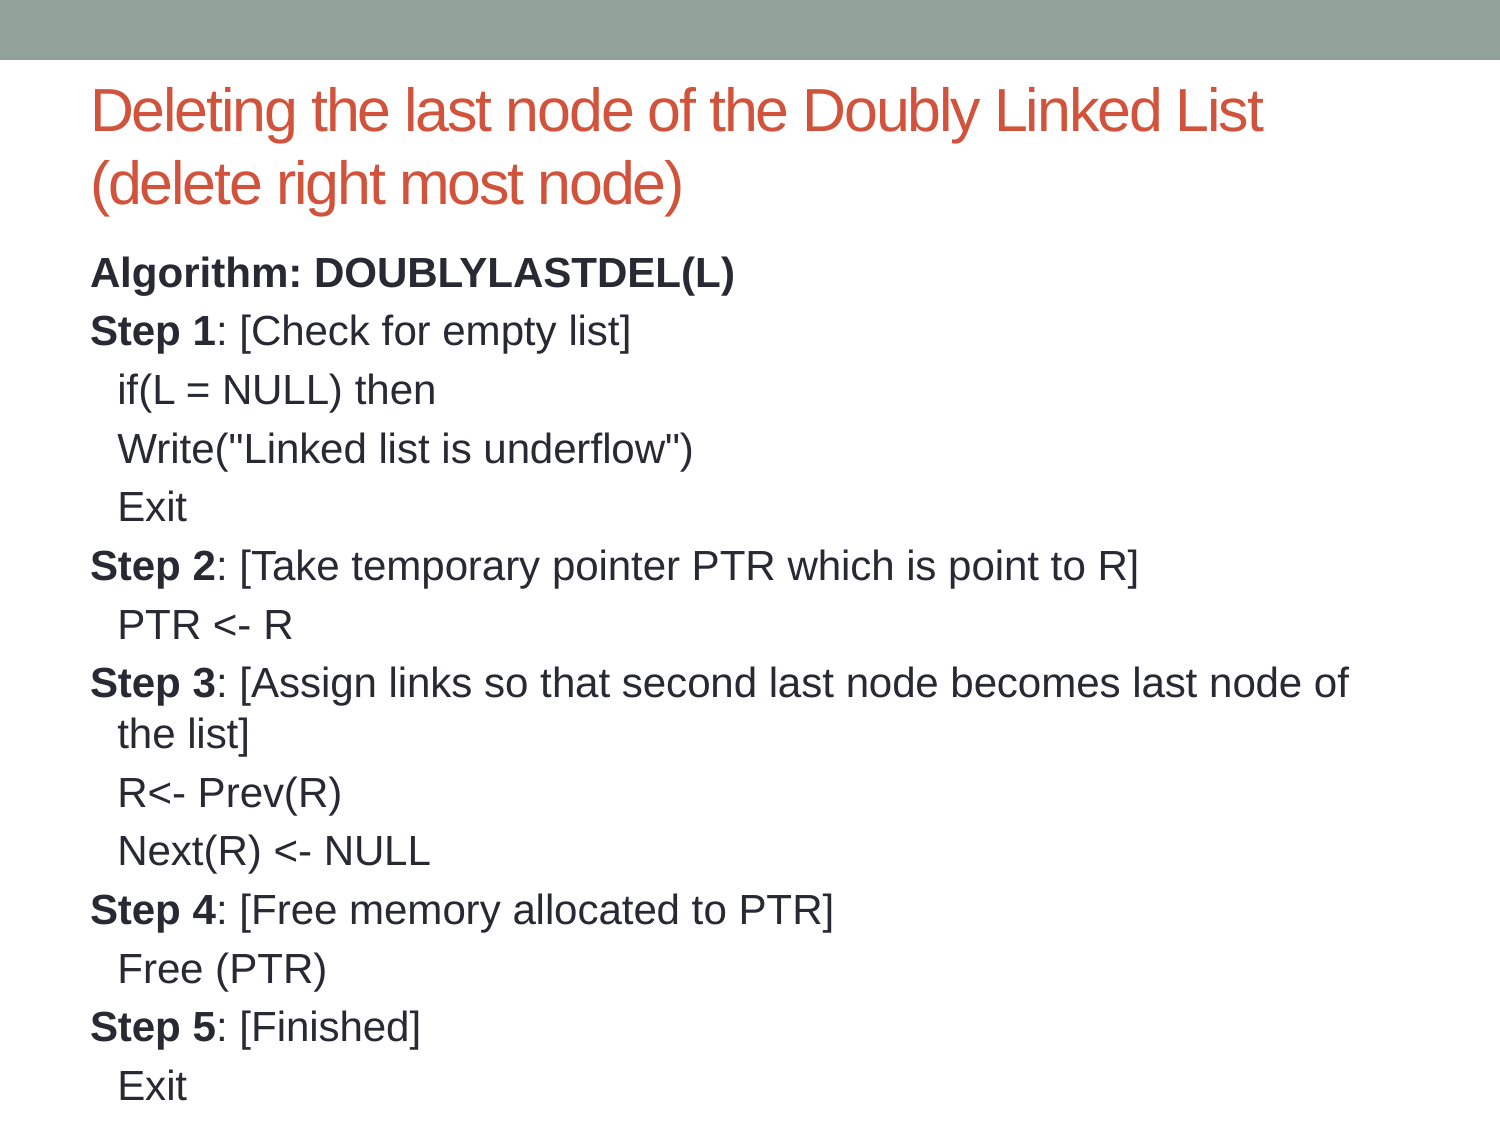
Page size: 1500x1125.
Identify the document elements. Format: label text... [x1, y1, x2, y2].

title Deleting the last node of the Doubly Linked List (delete right most node) [75, 62, 1425, 225]
list Algorithm: DOUBLYLASTDEL(L) Step 1: [Check for empty list] if(L = NULL) then Write("Linked list is underflow") Exit Step 2: [Take temporary pointer PTR which is point to R] PTR <- R Step 3: [Assign links so that second last node becomes last node of the list] R<- Prev(R) Next(R) <- NULL Step 4: [Free memory allocated to PTR] Free (PTR) Step 5: [Finished] Exit [75, 237, 1425, 1125]
